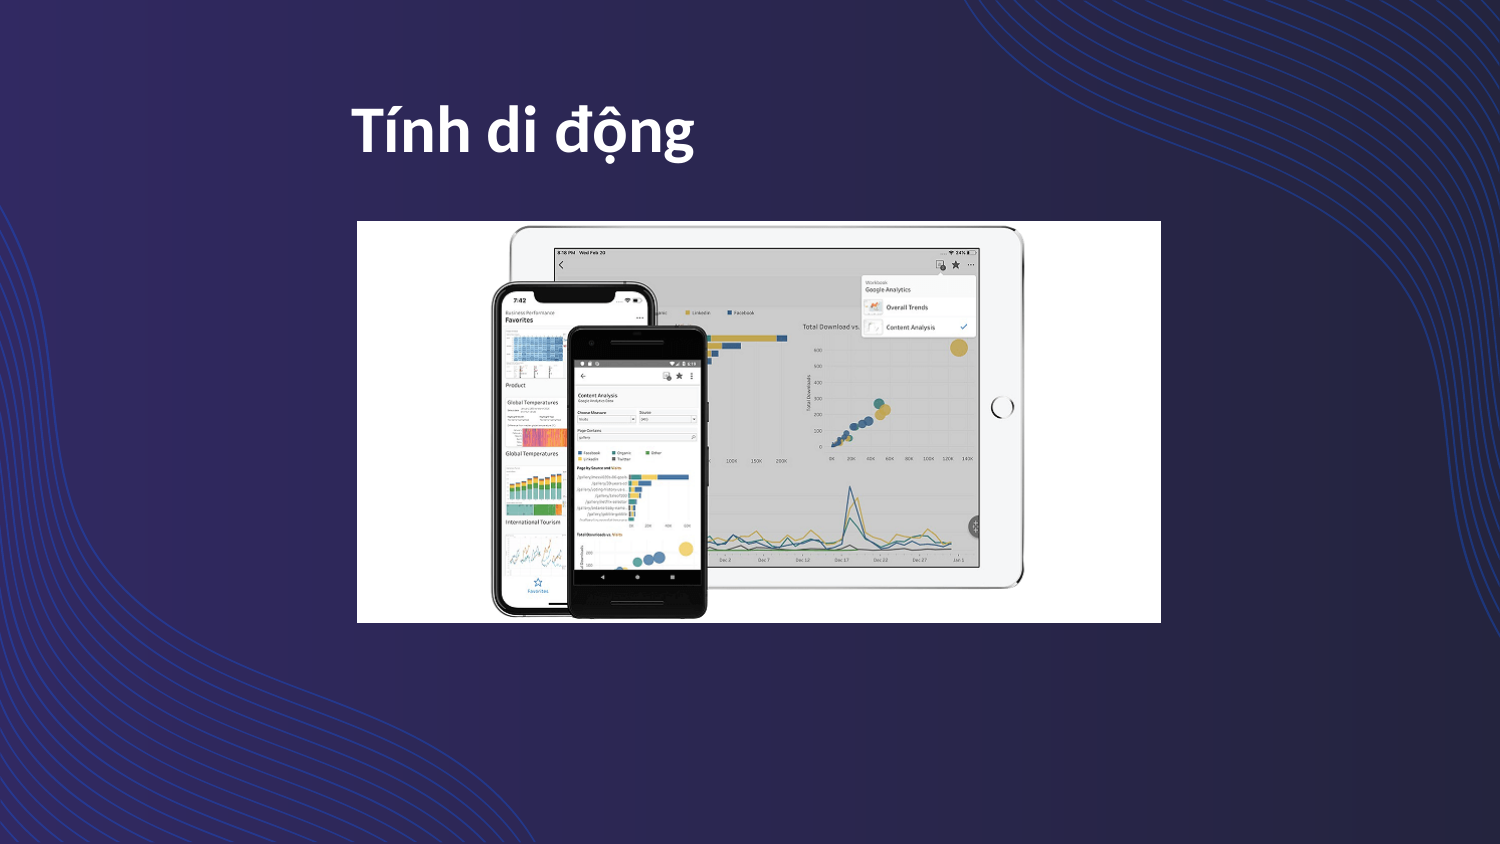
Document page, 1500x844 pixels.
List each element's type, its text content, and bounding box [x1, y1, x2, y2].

picture [357, 220, 1161, 623]
text_box Tính di động [336, 78, 1182, 174]
